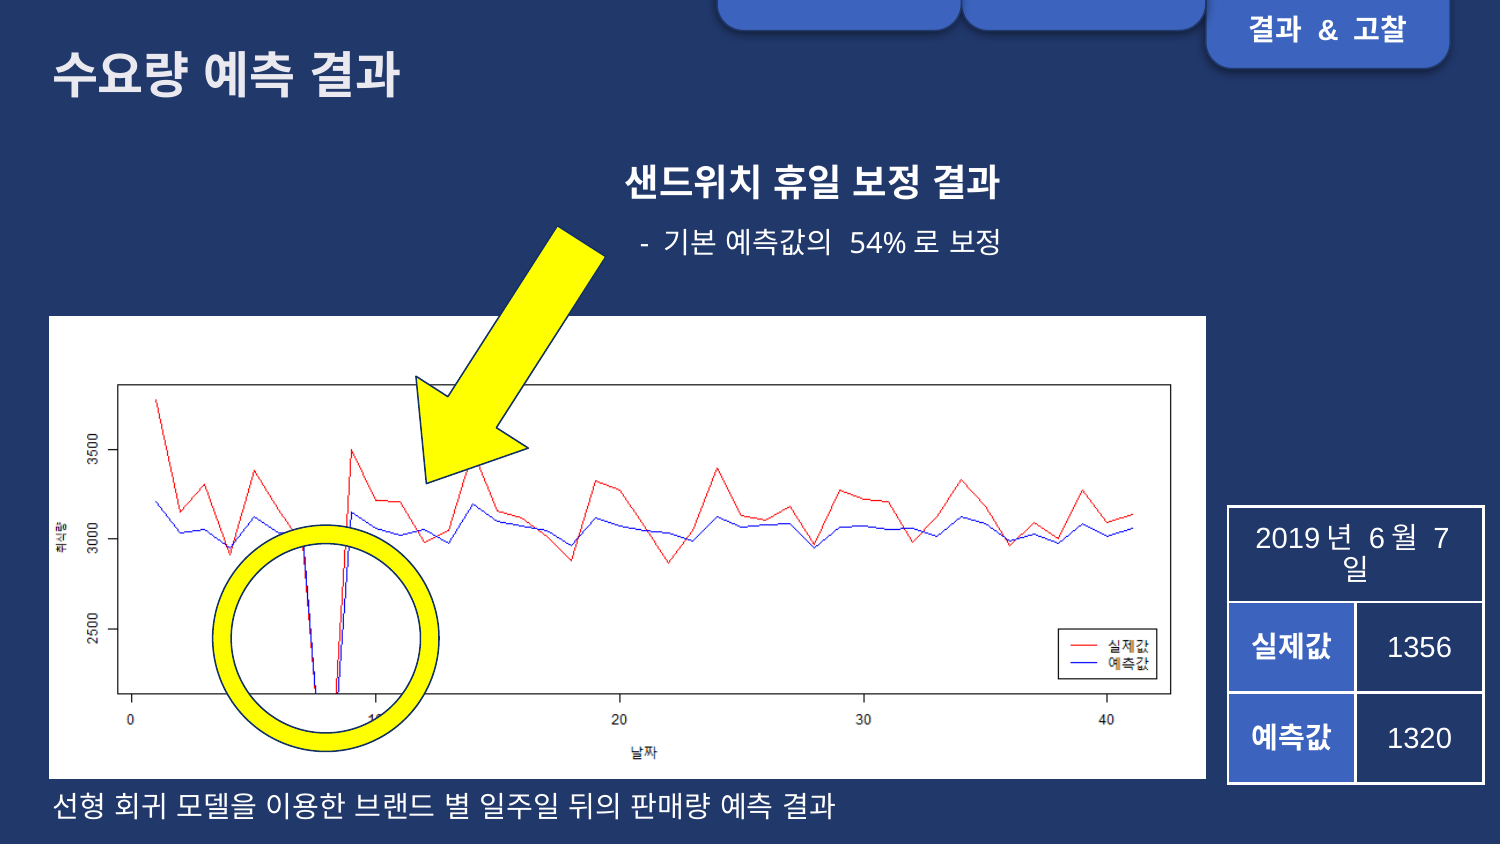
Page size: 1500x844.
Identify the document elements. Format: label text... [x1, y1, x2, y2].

text_box 샌드위치 휴일 보정 결과 - 기본 예측값의 54%로 보정 [609, 144, 1290, 305]
table_cell 1356 [1357, 603, 1482, 691]
text_box 결과 & 고찰 [1205, 0, 1451, 69]
text_box [716, 0, 962, 31]
table_cell 1320 [1357, 694, 1482, 782]
picture [49, 315, 1206, 779]
text_box 수요량 예측 결과 [40, 38, 1038, 118]
text_box [966, 0, 1206, 31]
table_cell 예측값 [1229, 694, 1354, 782]
table_cell 실제값 [1229, 603, 1354, 691]
text_box 선형 회귀 모델을 이용한 브랜드 별 일주일 뒤의 판매량 예측 결과 [37, 773, 1158, 844]
text_box [500, 225, 606, 314]
table_header 2019년 6월 7일 [1229, 508, 1482, 601]
